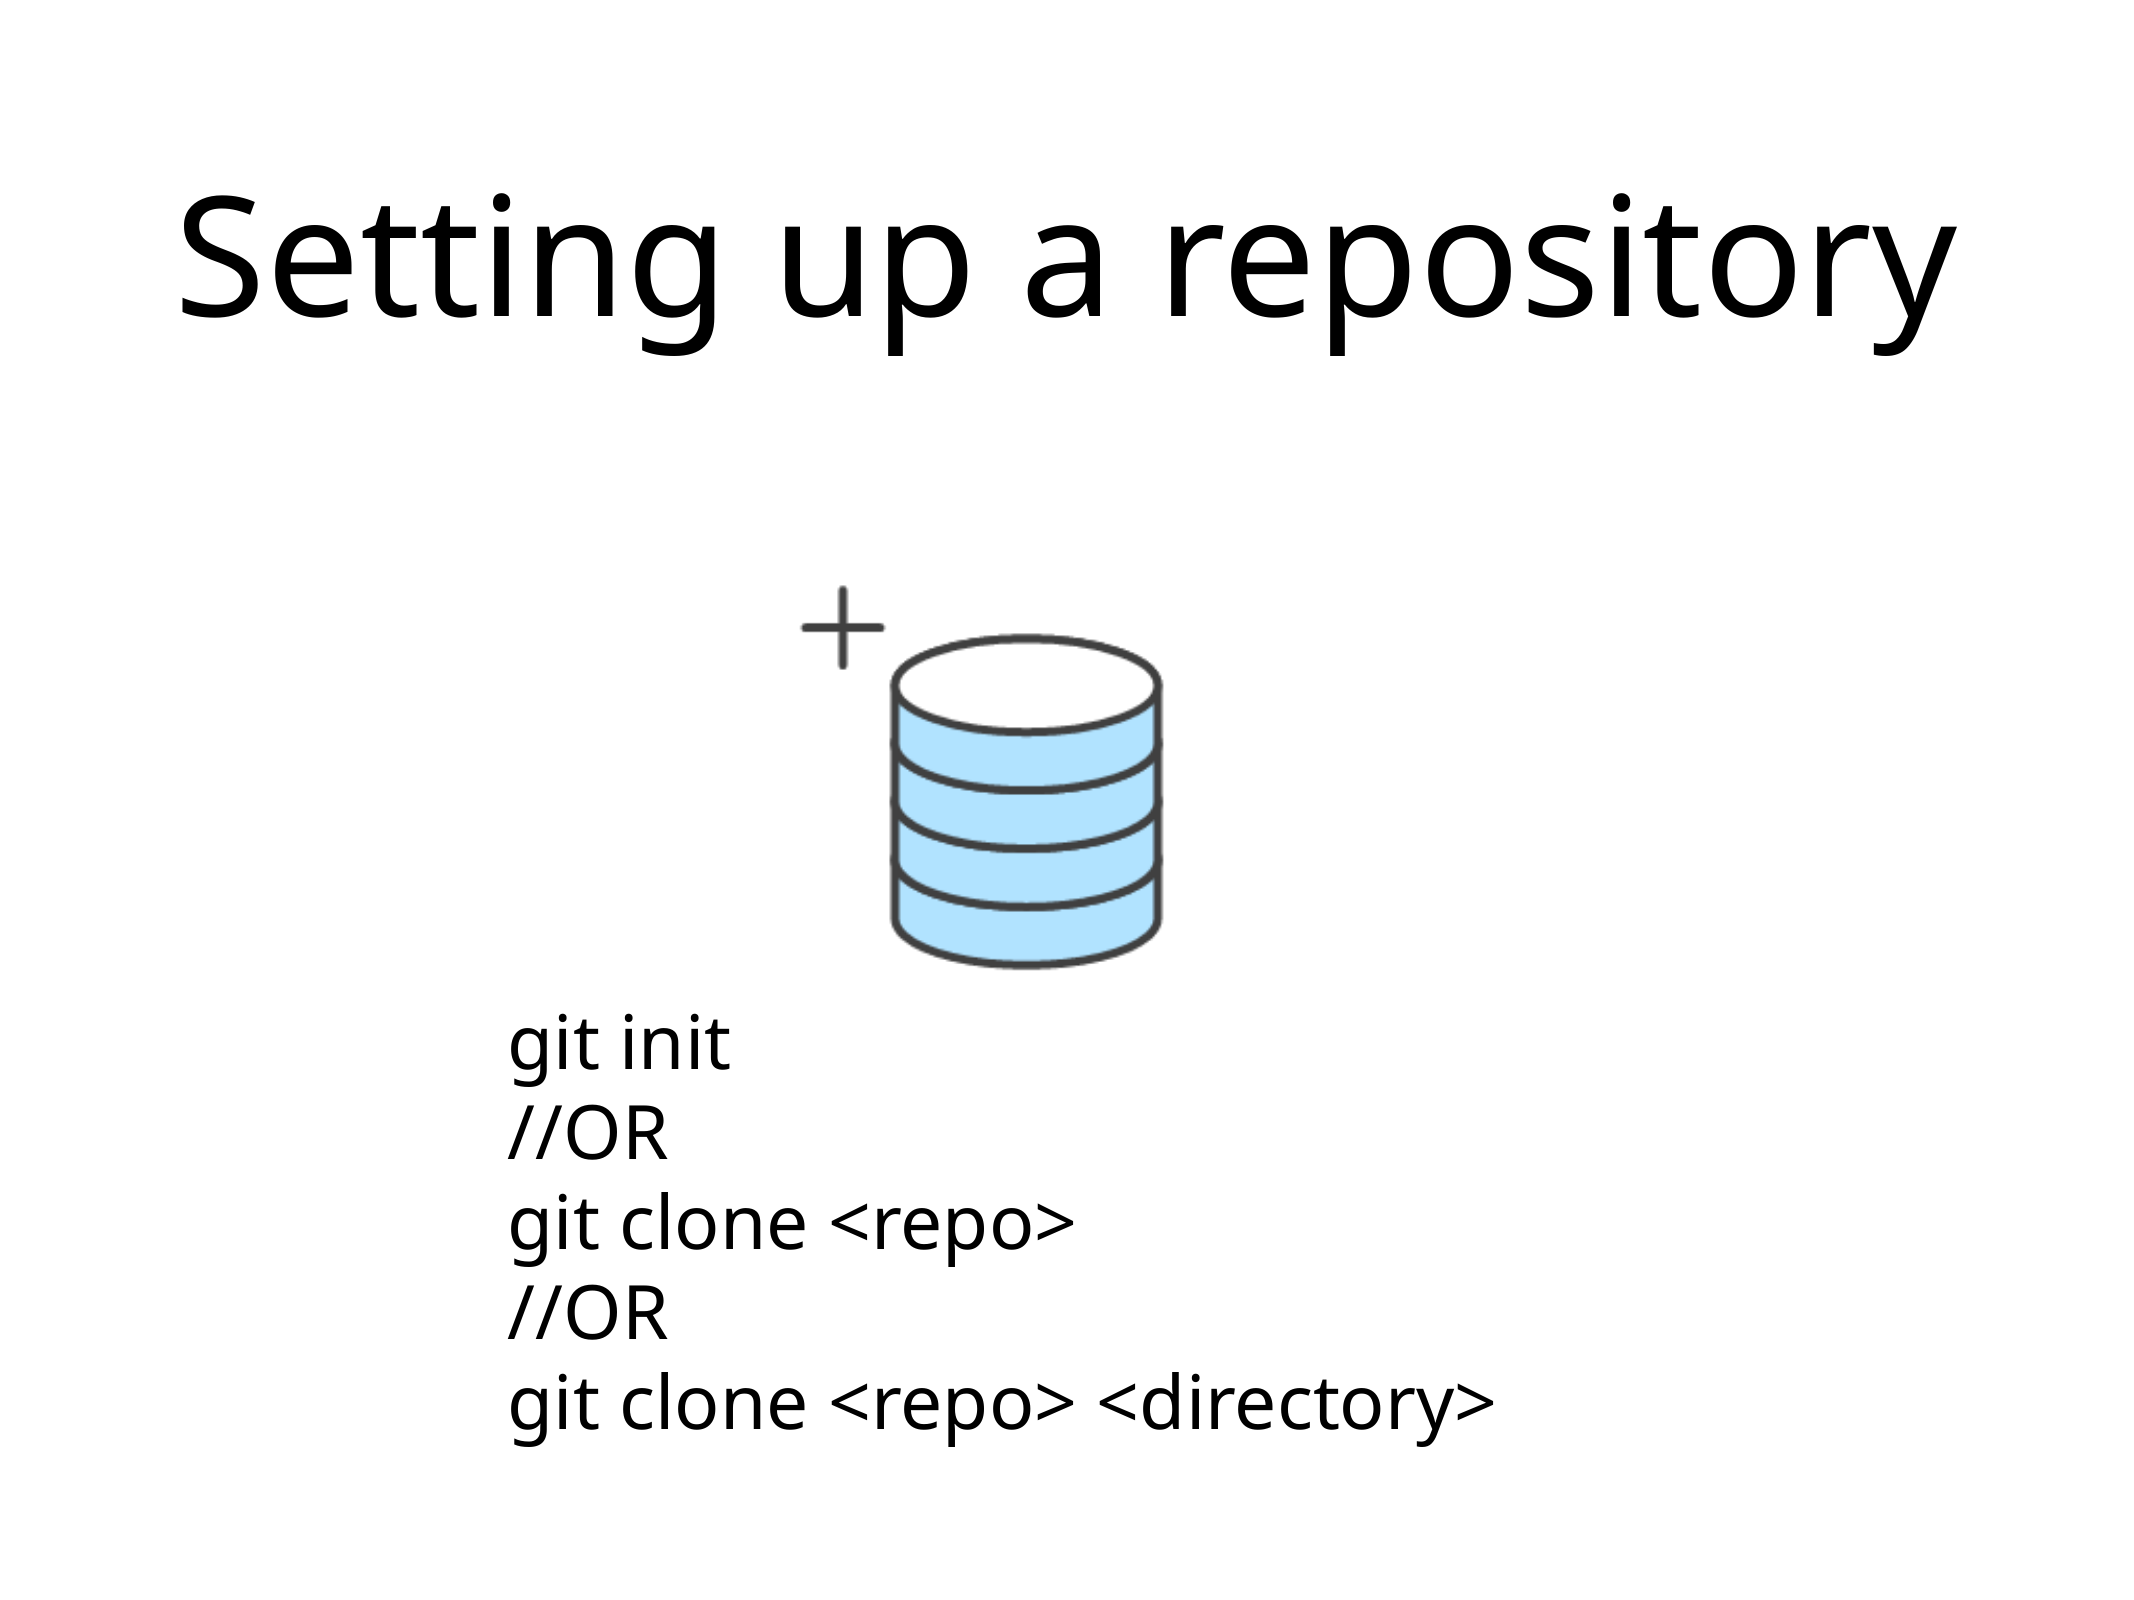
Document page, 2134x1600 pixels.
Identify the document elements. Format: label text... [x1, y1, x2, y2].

picture [169, 577, 1837, 987]
text_box git init //OR git clone <repo> //OR git clone <repo> <directory> [499, 994, 1507, 1454]
title Setting up a repository [155, 72, 1978, 428]
